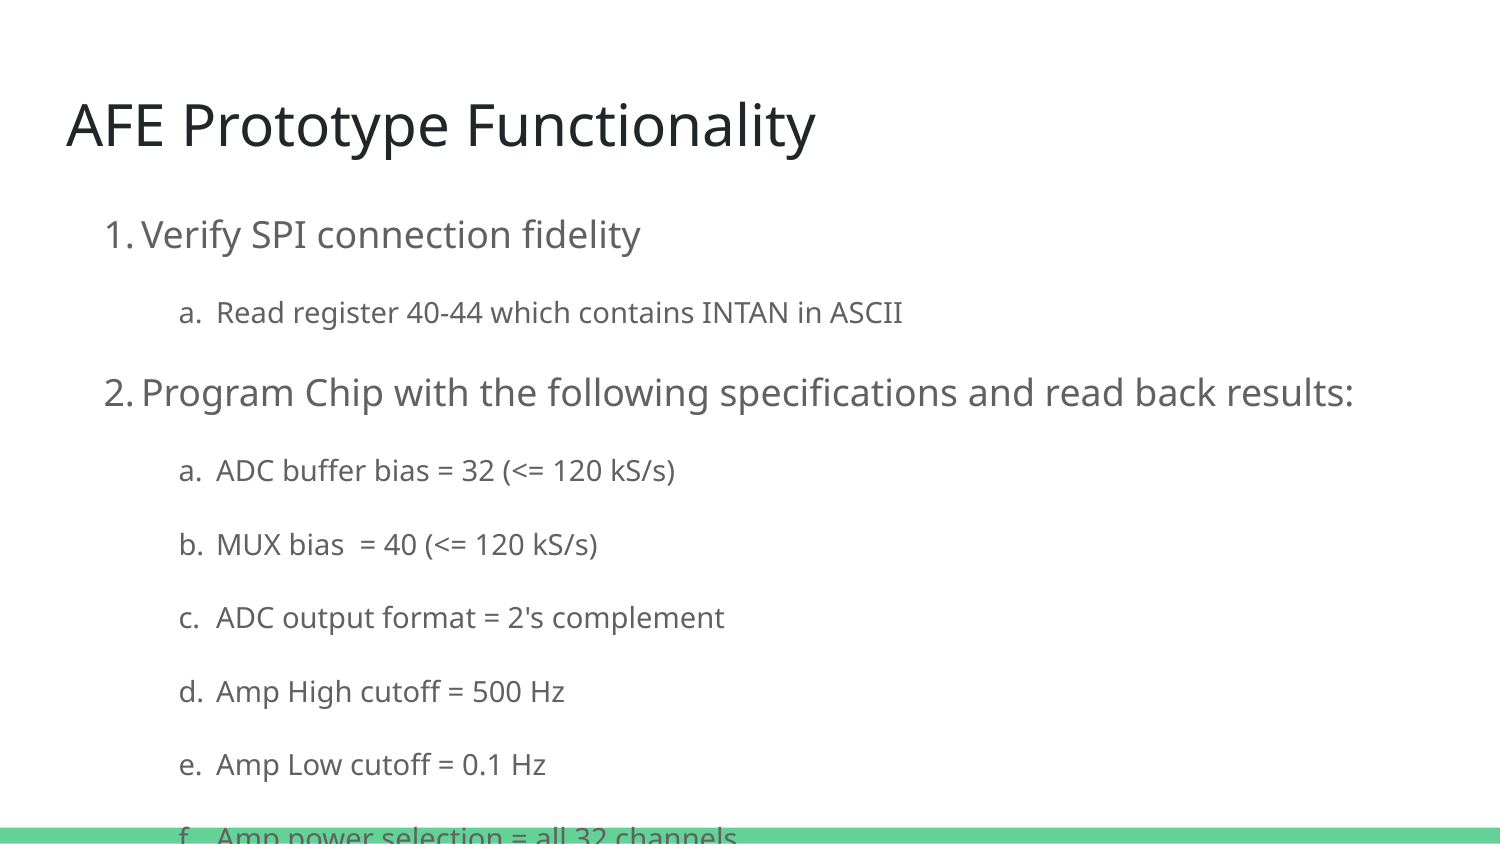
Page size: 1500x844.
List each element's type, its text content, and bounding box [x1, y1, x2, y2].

title AFE Prototype Functionality [51, 72, 1449, 167]
list Verify SPI connection fidelity Read register 40-44 which contains INTAN in ASCII Program Chip with the following specifications and read back results: ADC buffer bias = 32 (<= 120 kS/s) MUX bias = 40 (<= 120 kS/s) ADC output format = 2's complement Amp High cutoff = 500 Hz Amp Low cutoff = 0.1 Hz Amp power selection = all 32 channels Convert test signals and display results on computer** Hard to generate mV signal with little noise [51, 189, 1449, 750]
